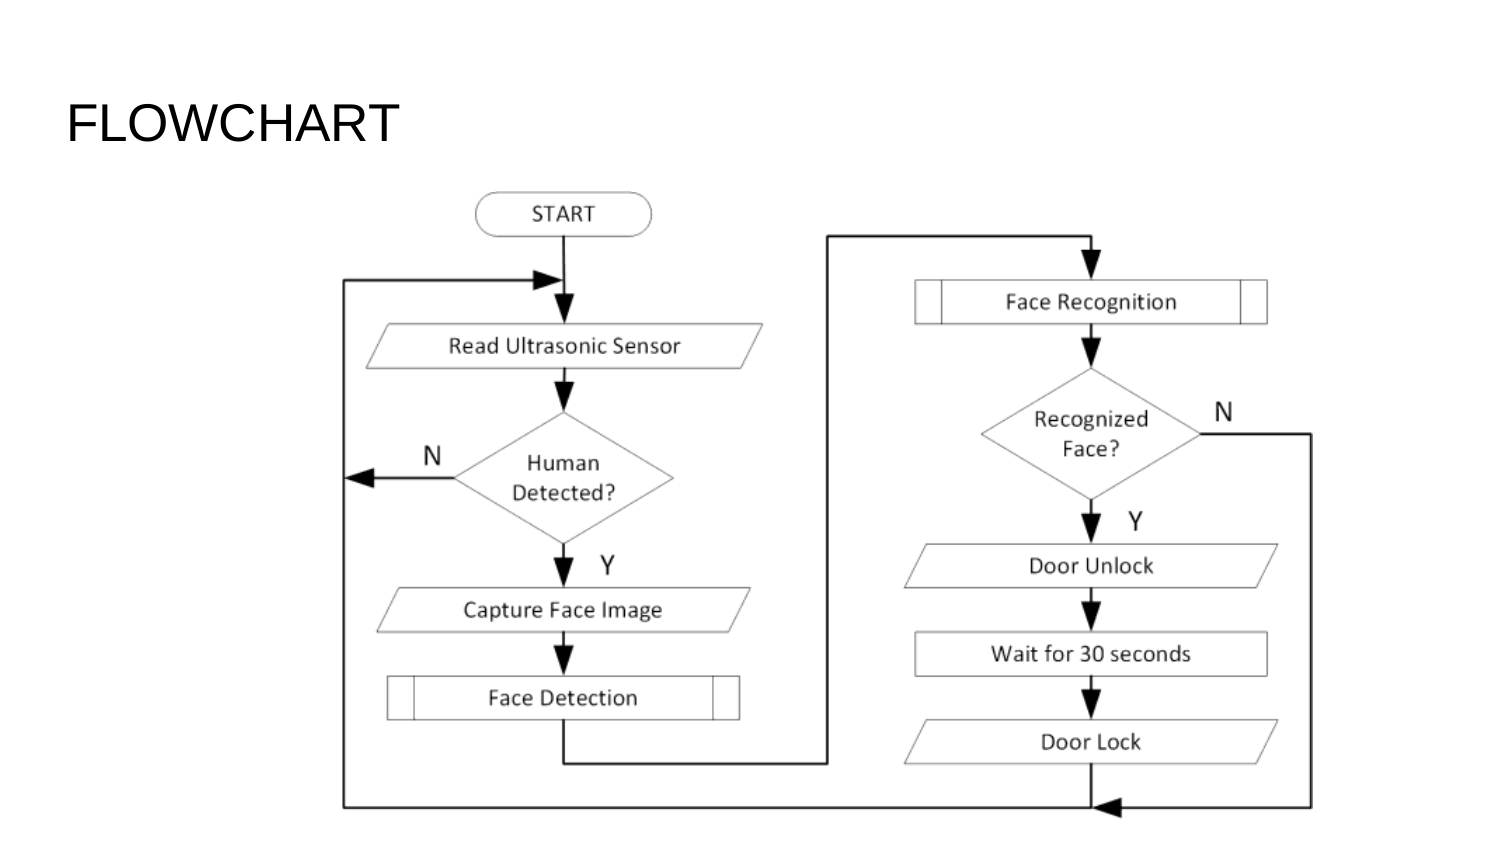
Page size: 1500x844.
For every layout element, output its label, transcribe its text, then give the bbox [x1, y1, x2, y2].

title FLOWCHART [51, 72, 1449, 167]
picture [341, 191, 1313, 819]
